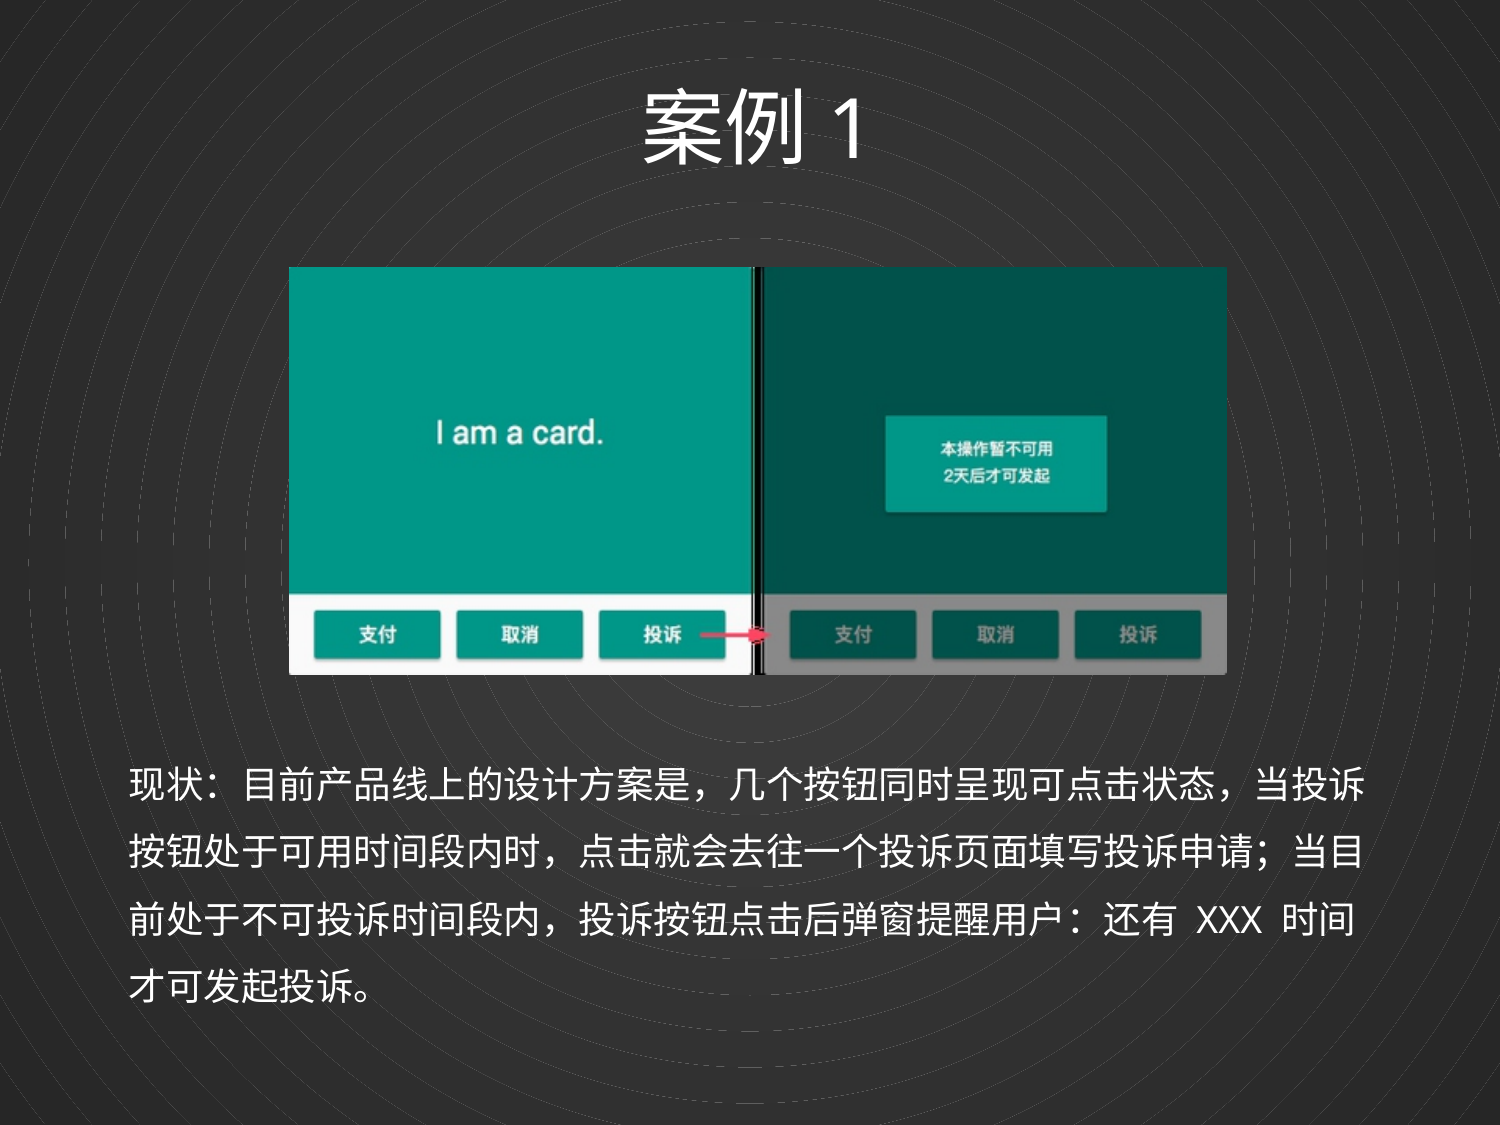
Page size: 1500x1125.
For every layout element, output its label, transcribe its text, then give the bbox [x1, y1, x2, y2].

title 案例1 [551, 42, 965, 209]
text_box 现状：目前产品线上的设计方案是，几个按钮同时呈现可点击状态，当投诉按钮处于可用时间段内时，点击就会去往一个投诉页面填写投诉申请；当目前处于不可投诉时间段内，投诉按钮点击后弹窗提醒用户：还有 XXX 时间才可发起投诉。 [114, 730, 1402, 1016]
picture [289, 266, 1228, 676]
